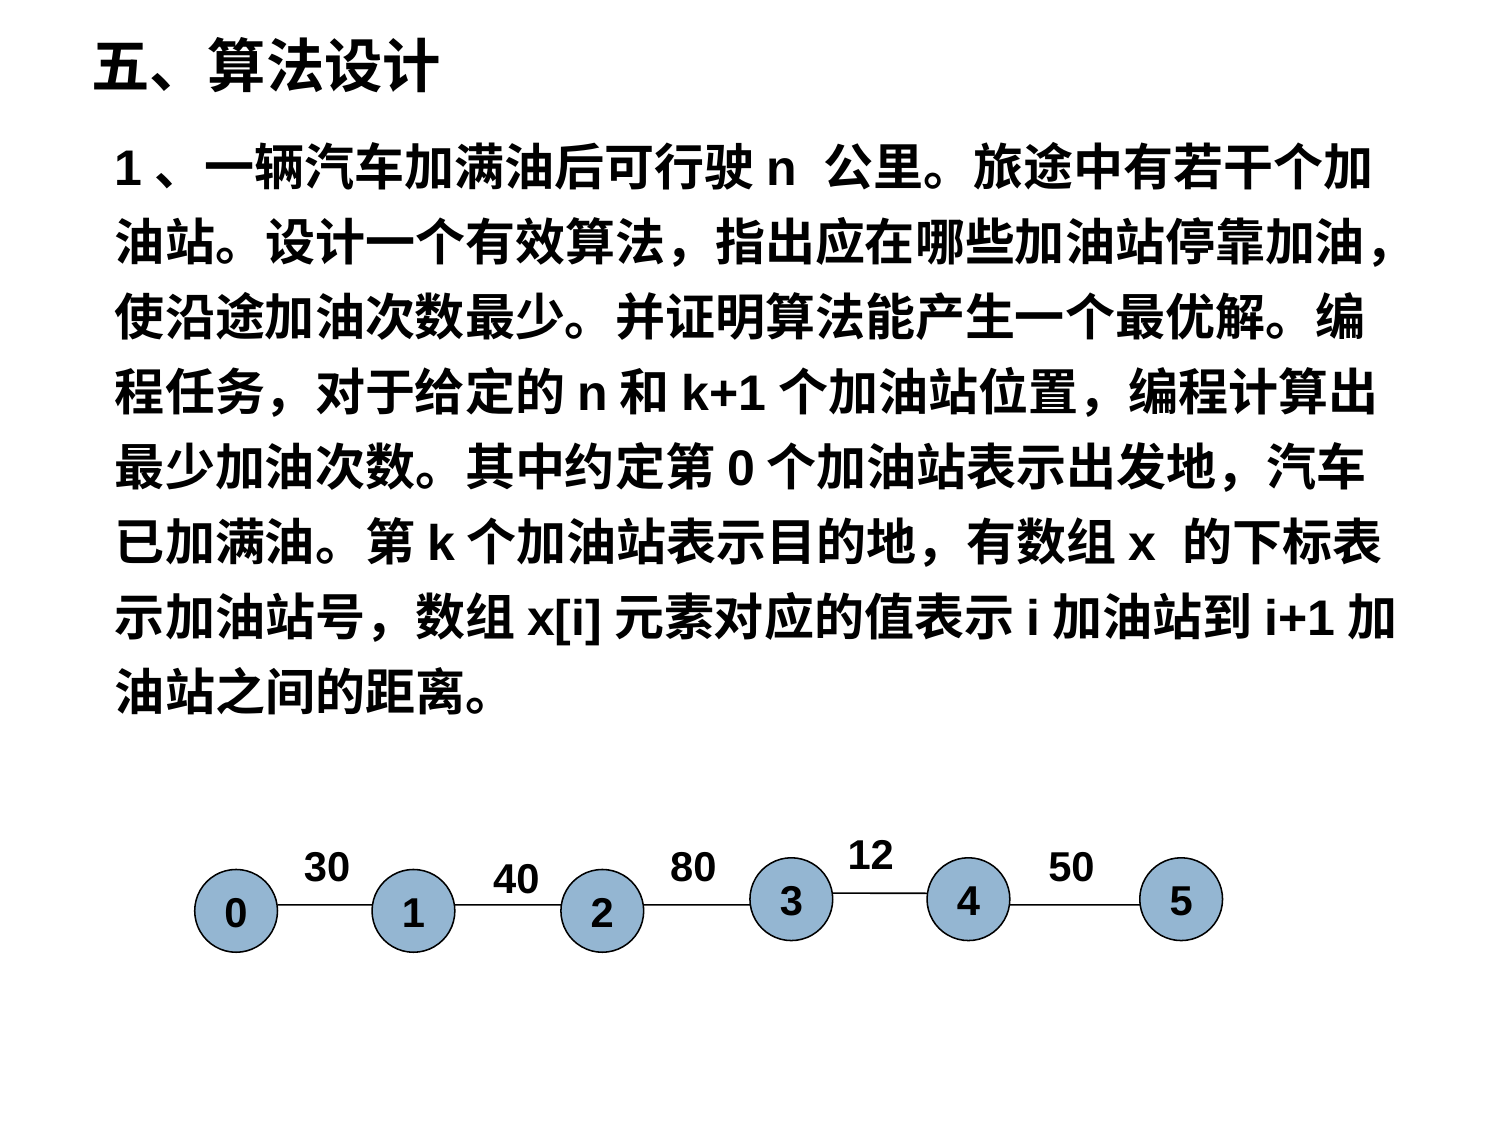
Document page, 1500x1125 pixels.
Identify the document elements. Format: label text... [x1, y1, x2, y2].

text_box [194, 820, 1223, 953]
text_box 五、算法设计 [76, 21, 1010, 107]
text_box 1、一辆汽车加满油后可行驶n 公里。旅途中有若干个加油站。设计一个有效算法，指出应在哪些加油站停靠加油，使沿途加油次数最少。并证明算法能产生一个最优解。编程任务，对于给定的n和k+1个加油站位置，编程计算出最少加油次数。其中约定第0个加油站表示出发地，汽车已加满油。第k个加油站表示目的地，有数组x 的下标表示加油站号，数组x[i]元素对应的值表示i加油站到i+1加油站之间的距离。 [100, 113, 1424, 729]
